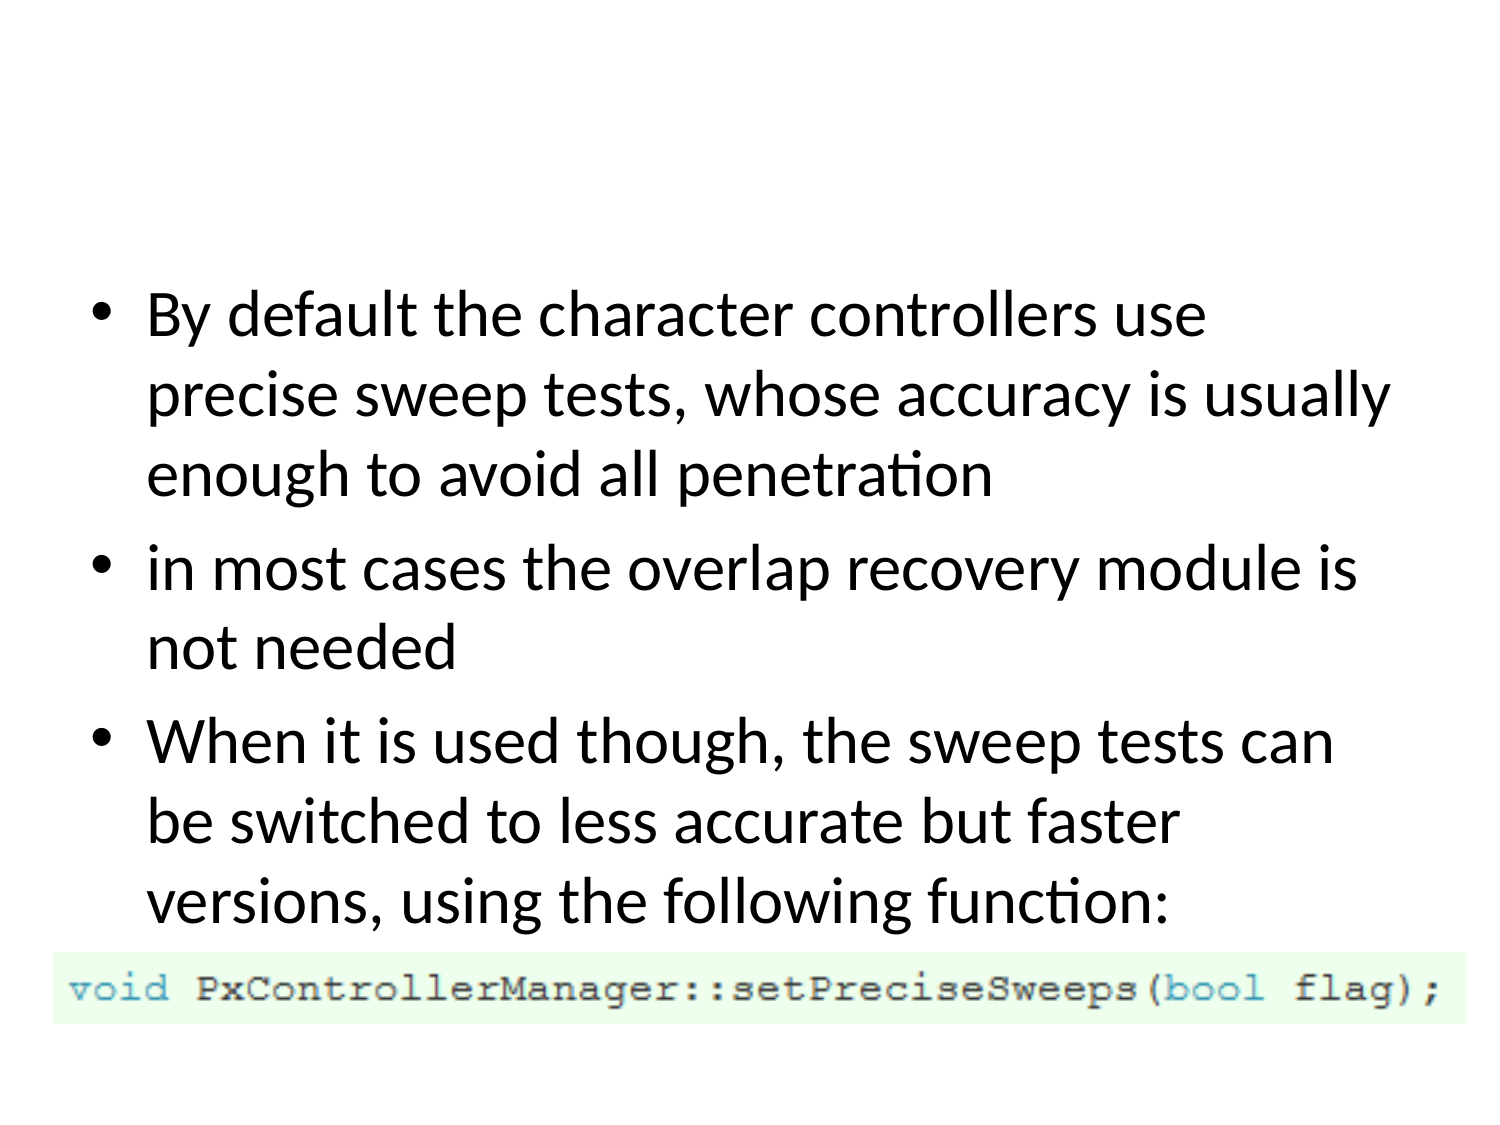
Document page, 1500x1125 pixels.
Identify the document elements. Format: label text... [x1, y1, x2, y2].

picture [52, 951, 1466, 1024]
list By default the character controllers use precise sweep tests, whose accuracy is usually enough to avoid all penetration in most cases the overlap recovery module is not needed When it is used though, the sweep tests can be switched to less accurate but faster versions, using the following function: [75, 262, 1425, 950]
